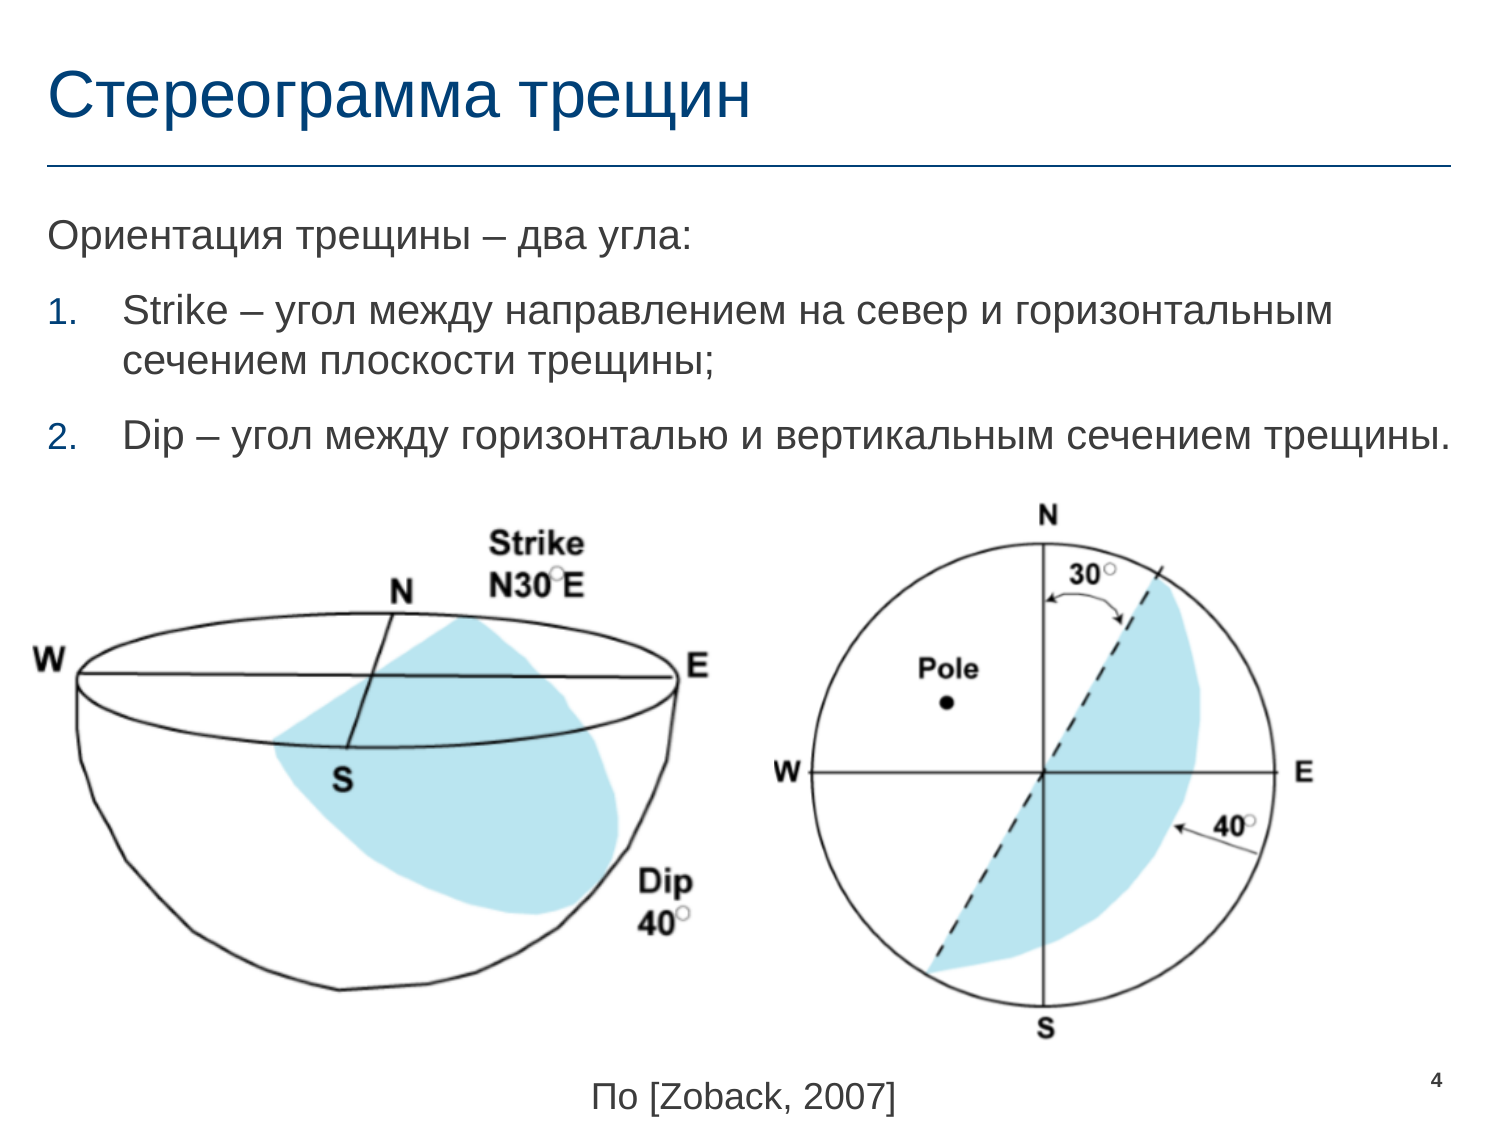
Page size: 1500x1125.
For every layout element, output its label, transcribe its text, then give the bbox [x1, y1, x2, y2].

text_box По [Zoback, 2007] [576, 1064, 912, 1125]
picture [0, 480, 1334, 1067]
title Стереограмма трещин [47, 30, 1452, 132]
list Ориентация трещины – два угла: Strike – угол между направлением на север и горизонтальным сечением плоскости трещины; Dip – угол между горизонталью и вертикальным сечением трещины. [47, 208, 1453, 1041]
